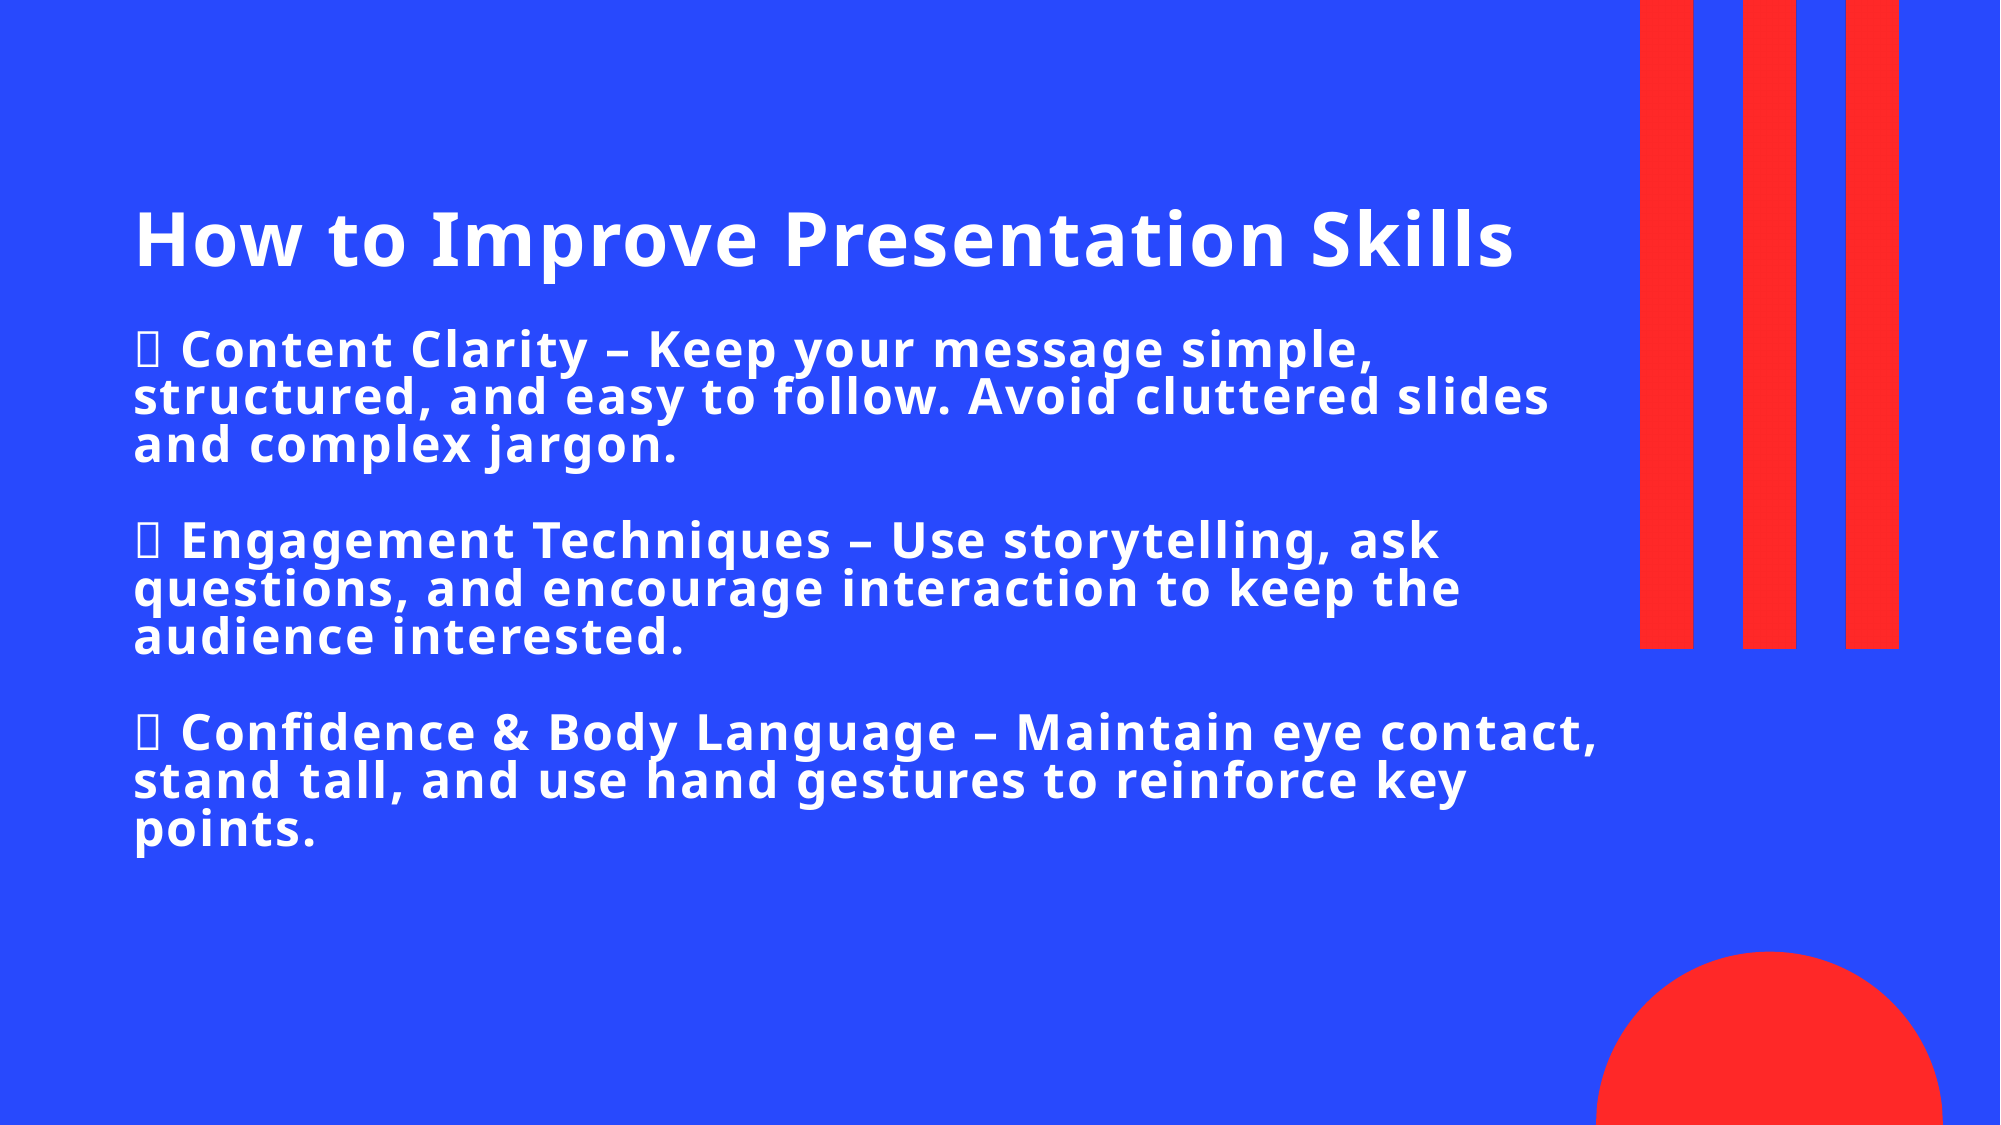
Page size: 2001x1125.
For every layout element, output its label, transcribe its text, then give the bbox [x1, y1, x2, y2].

picture [1640, 0, 1899, 649]
title How to Improve Presentation Skills 📝 Content Clarity – Keep your message simple, structured, and easy to follow. Avoid cluttered slides and complex jargon. 🎤 Engagement Techniques – Use storytelling, ask questions, and encourage interaction to keep the audience interested. 💡 Confidence & Body Language – Maintain eye contact, stand tall, and use hand gestures to reinforce key points. [133, 103, 1603, 1022]
